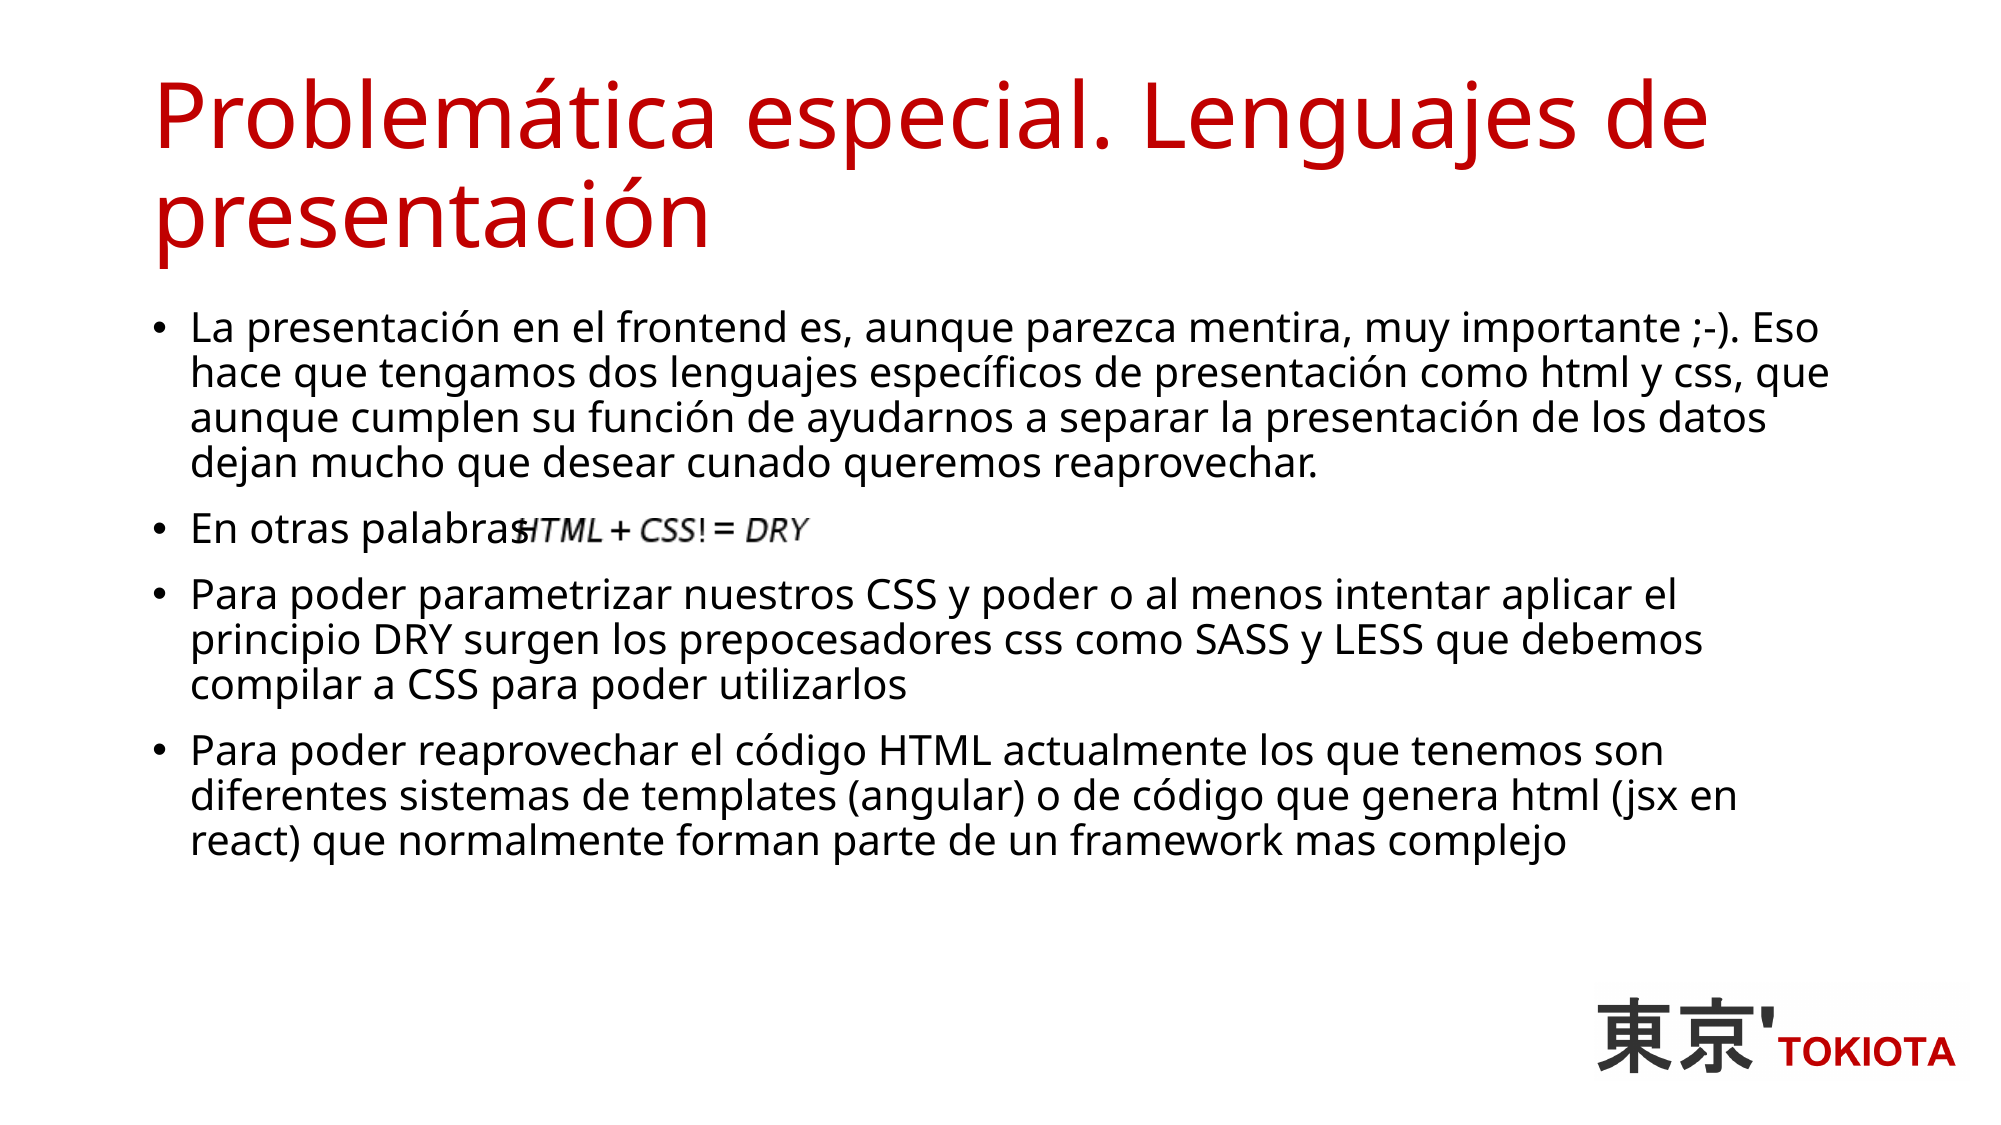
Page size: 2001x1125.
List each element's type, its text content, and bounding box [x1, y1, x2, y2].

title Problemática especial. Lenguajes de presentación [137, 59, 1863, 278]
text_box [137, 299, 1863, 1014]
picture [1594, 982, 1970, 1081]
picture [514, 518, 811, 544]
